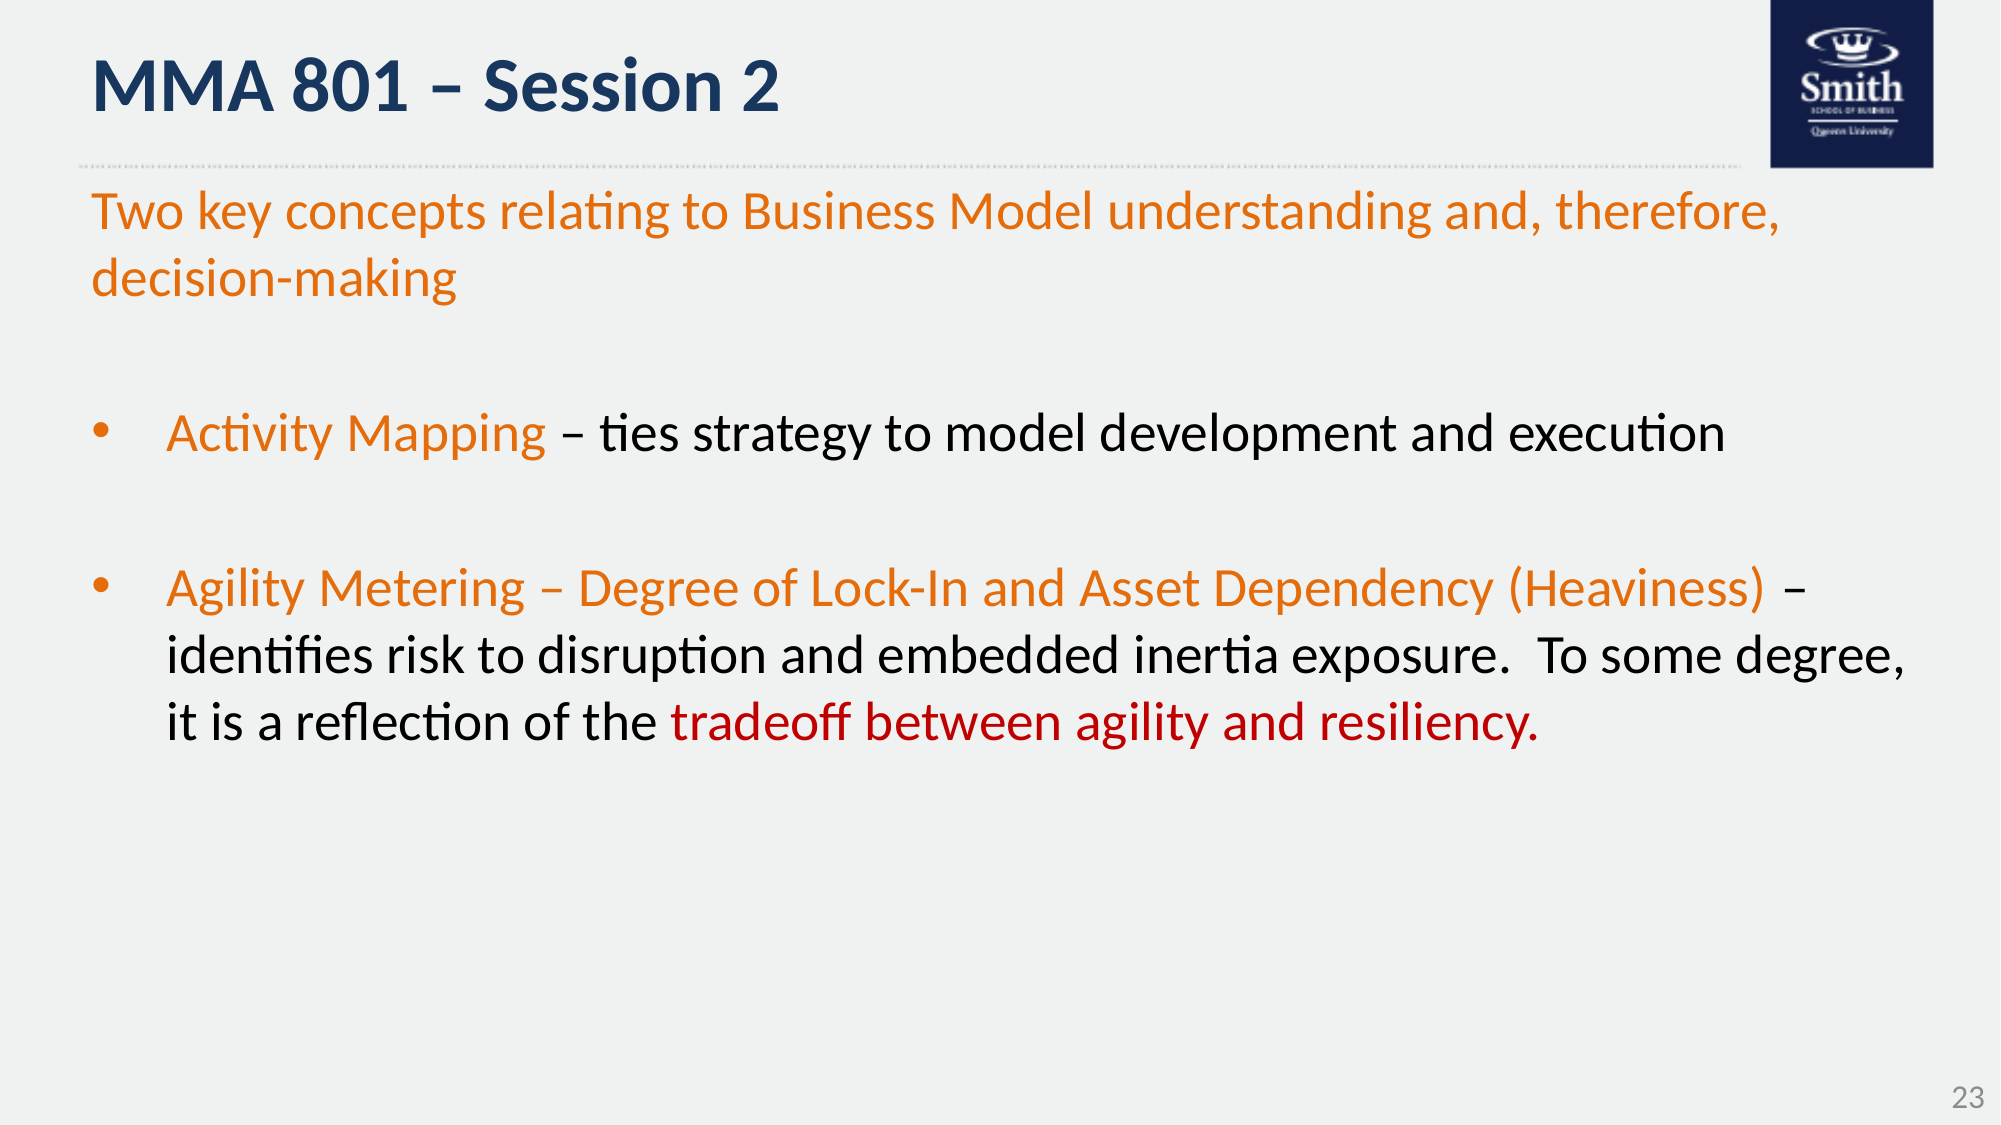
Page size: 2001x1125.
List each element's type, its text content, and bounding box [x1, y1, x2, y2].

list Two key concepts relating to Business Model understanding and, therefore, decision-making Activity Mapping – ties strategy to model development and execution Agility Metering – Degree of Lock-In and Asset Dependency (Heaviness) – identifies risk to disruption and embedded inertia exposure. To some degree, it is a reflection of the tradeoff between agility and resiliency. [76, 166, 1929, 1005]
title MMA 801 – Session 2 [76, 9, 1717, 152]
slide_number 23 [1550, 1065, 2000, 1125]
